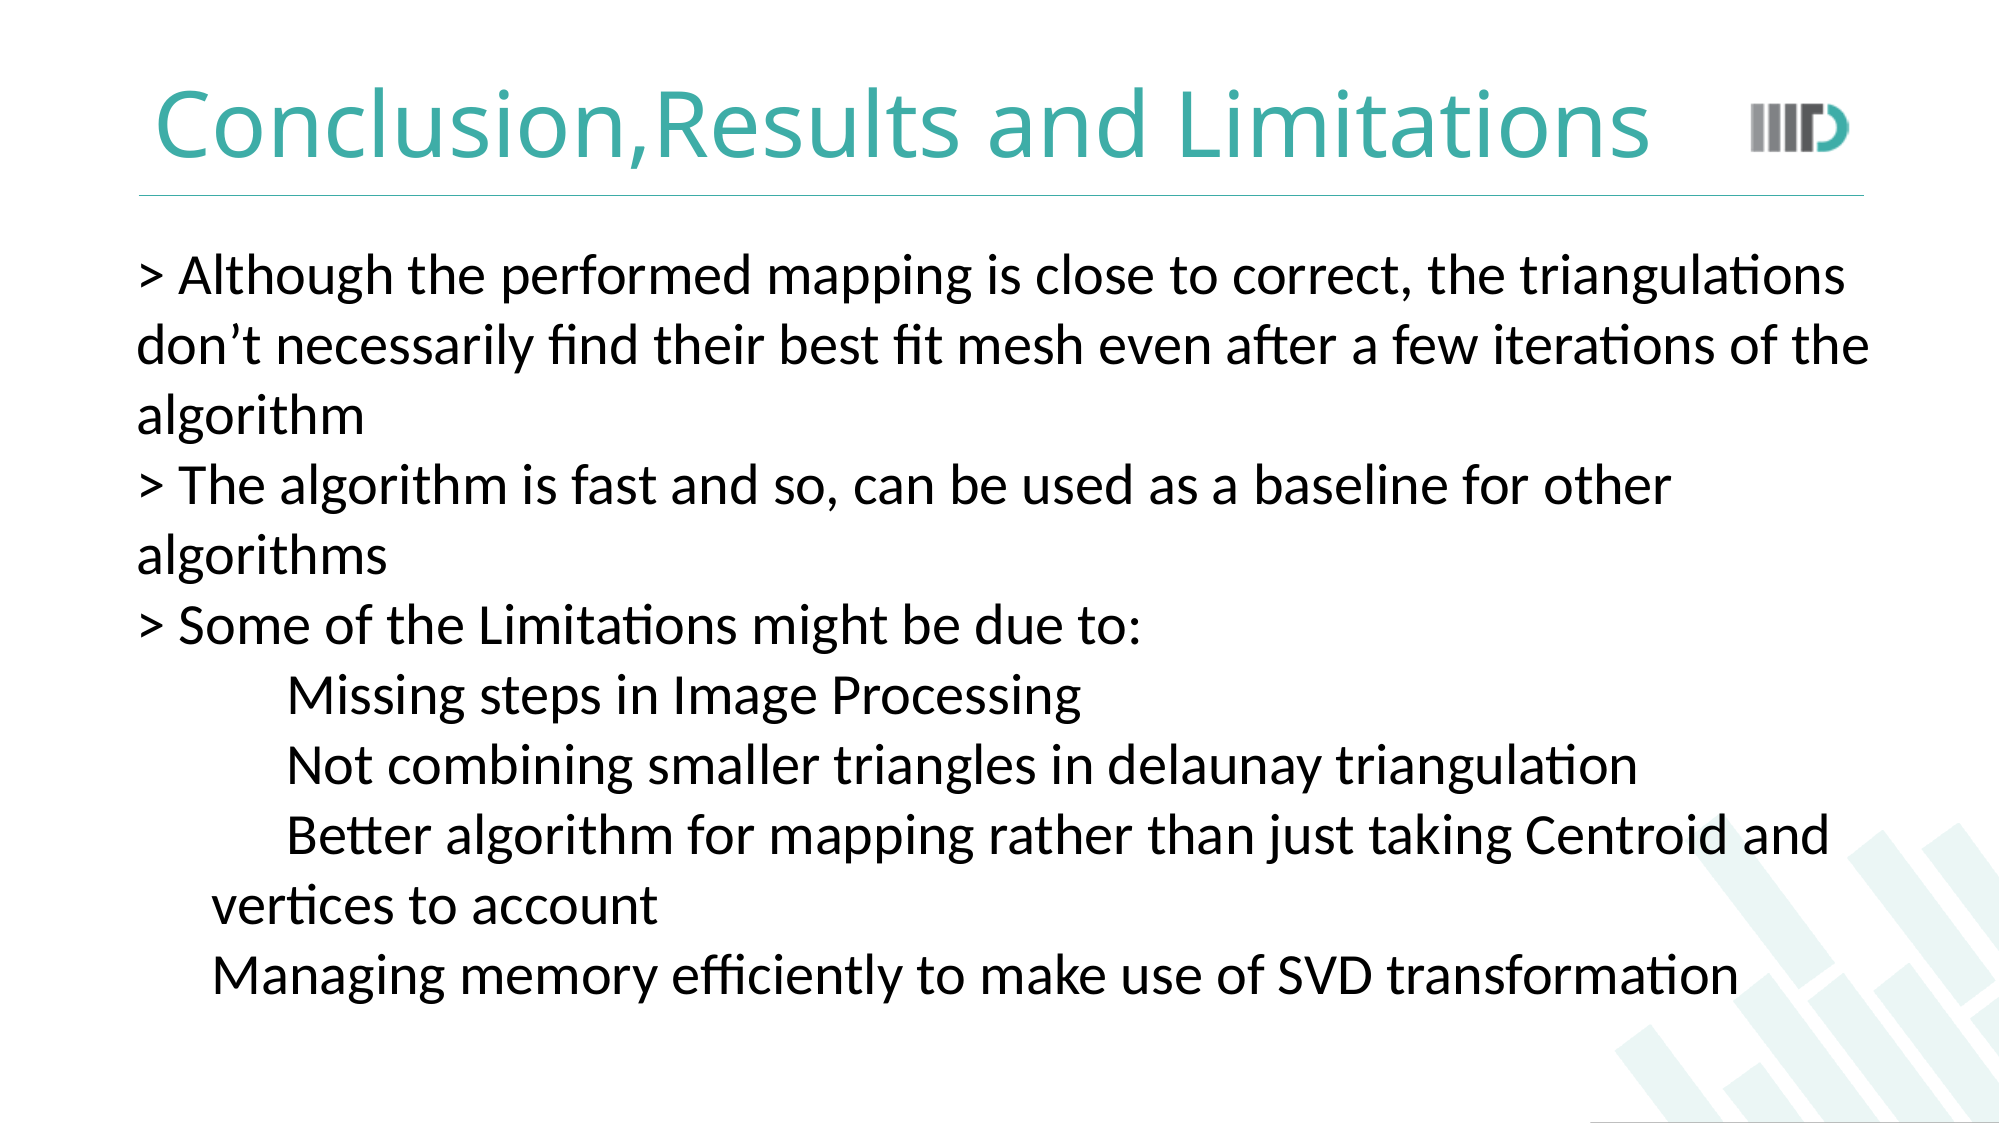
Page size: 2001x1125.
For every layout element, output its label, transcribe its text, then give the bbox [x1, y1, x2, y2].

title Conclusion,Results and Limitations [138, 60, 1689, 196]
picture [1590, 785, 2000, 1125]
picture [1732, 91, 1864, 165]
text_box > Although the performed mapping is close to correct, the triangulations don’t necessarily find their best fit mesh even after a few iterations of the algorithm > The algorithm is fast and so, can be used as a baseline for other algorithms > Some of the Limitations might be due to: Missing steps in Image Processing Not combining smaller triangles in delaunay triangulation Better algorithm for mapping rather than just taking Centroid and vertices to account Managing memory efficiently to make use of SVD transformation [121, 221, 1918, 1079]
